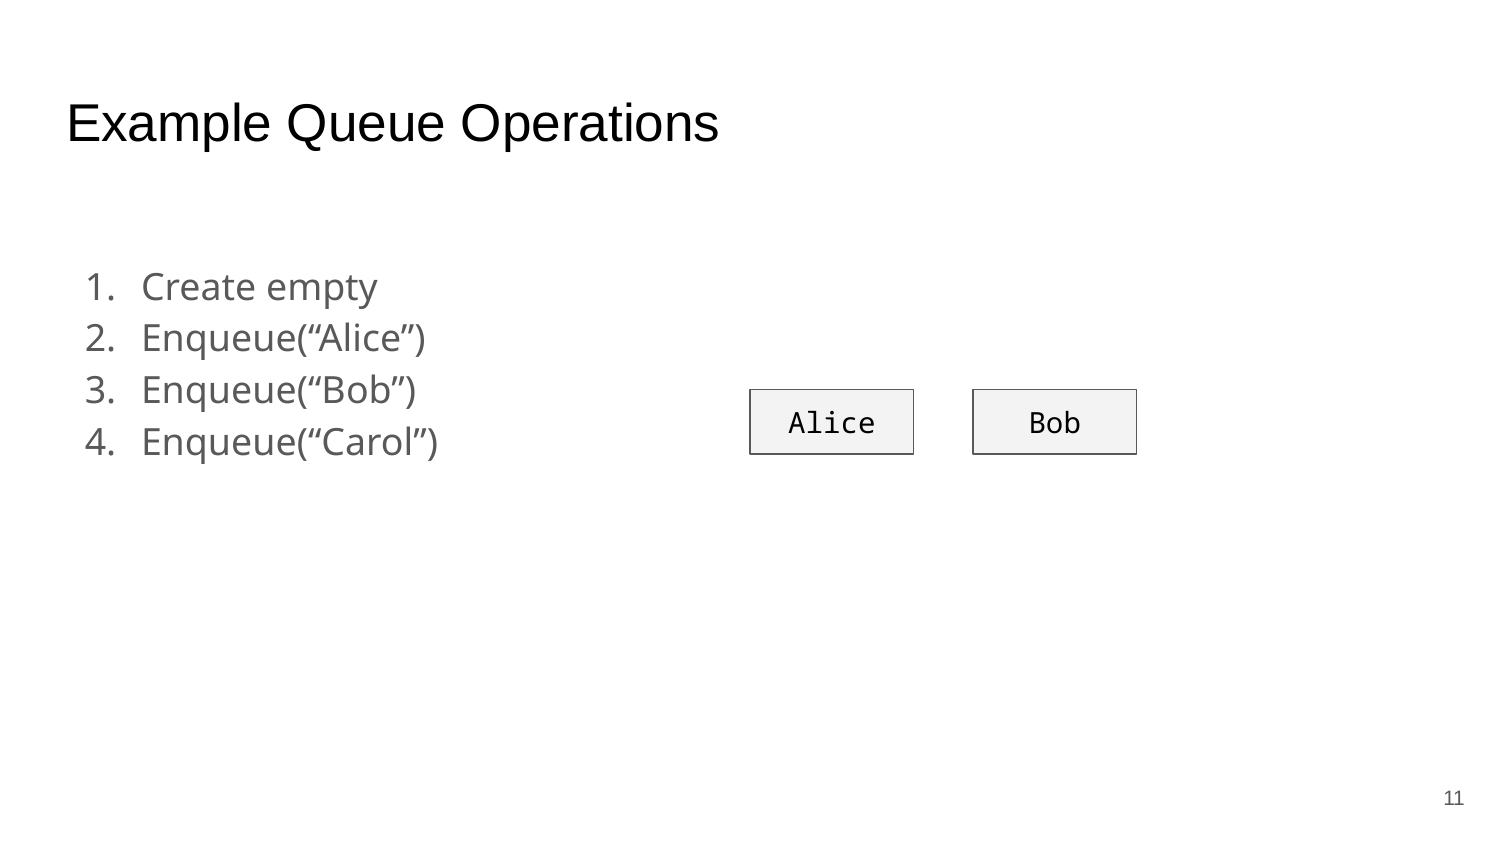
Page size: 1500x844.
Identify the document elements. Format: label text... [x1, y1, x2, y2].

list Create empty Enqueue(“Alice”) Enqueue(“Bob”) Enqueue(“Carol”) [51, 240, 750, 750]
text_box Alice [749, 389, 914, 455]
slide_number ‹#› [1389, 764, 1480, 830]
text_box Bob [972, 389, 1137, 455]
title Example Queue Operations [51, 72, 1449, 167]
